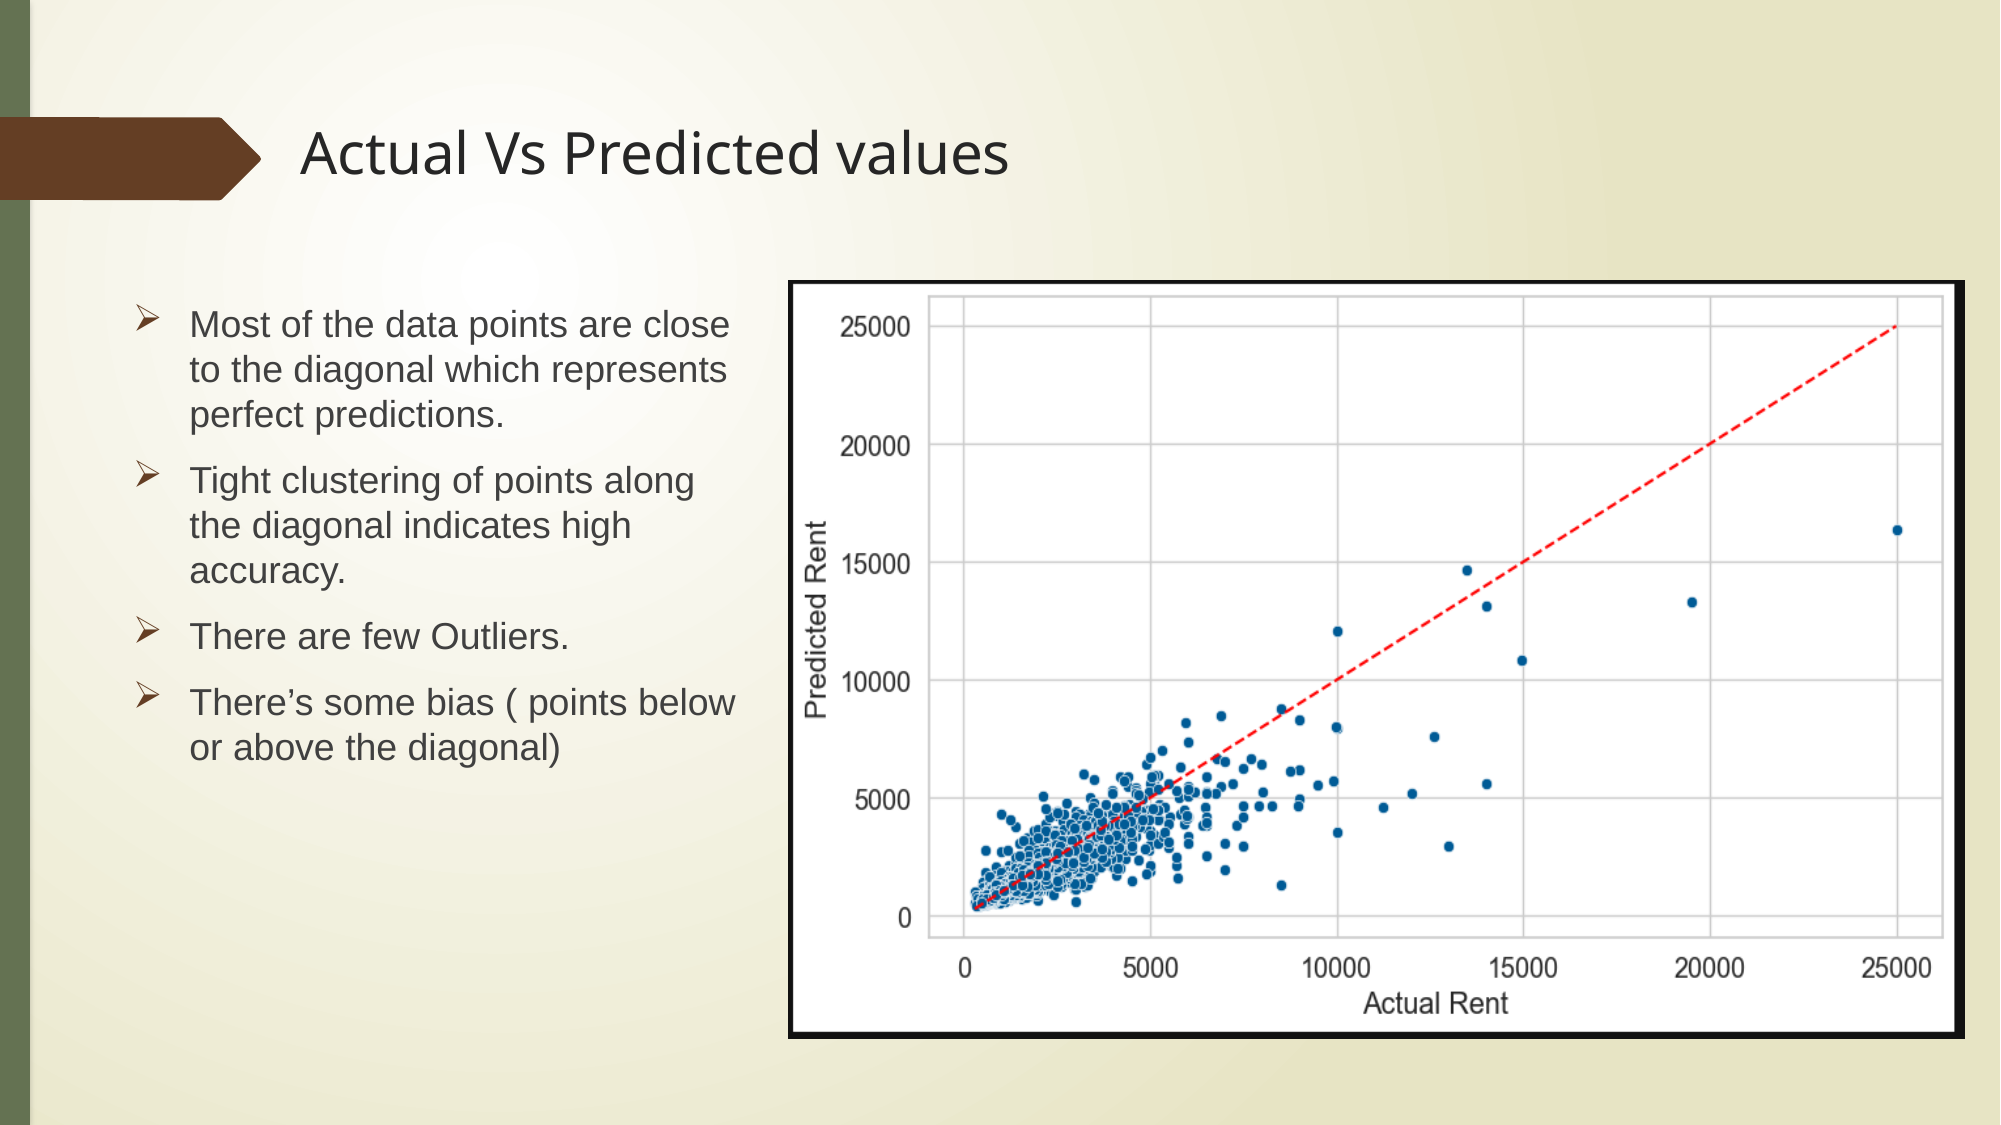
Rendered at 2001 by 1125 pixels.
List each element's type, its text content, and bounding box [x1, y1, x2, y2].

text_box [0, 200, 31, 1125]
text_box [0, 117, 262, 201]
picture [788, 280, 1965, 1039]
text_box [31, 0, 2000, 1125]
list Most of the data points are close to the diagonal which represents perfect predictions. Tight clustering of points along the diagonal indicates high accuracy. There are few Outliers. There’s some bias ( points below or above the diagonal) [118, 292, 753, 910]
title Actual Vs Predicted values [285, 117, 1586, 324]
text_box [0, 0, 31, 117]
